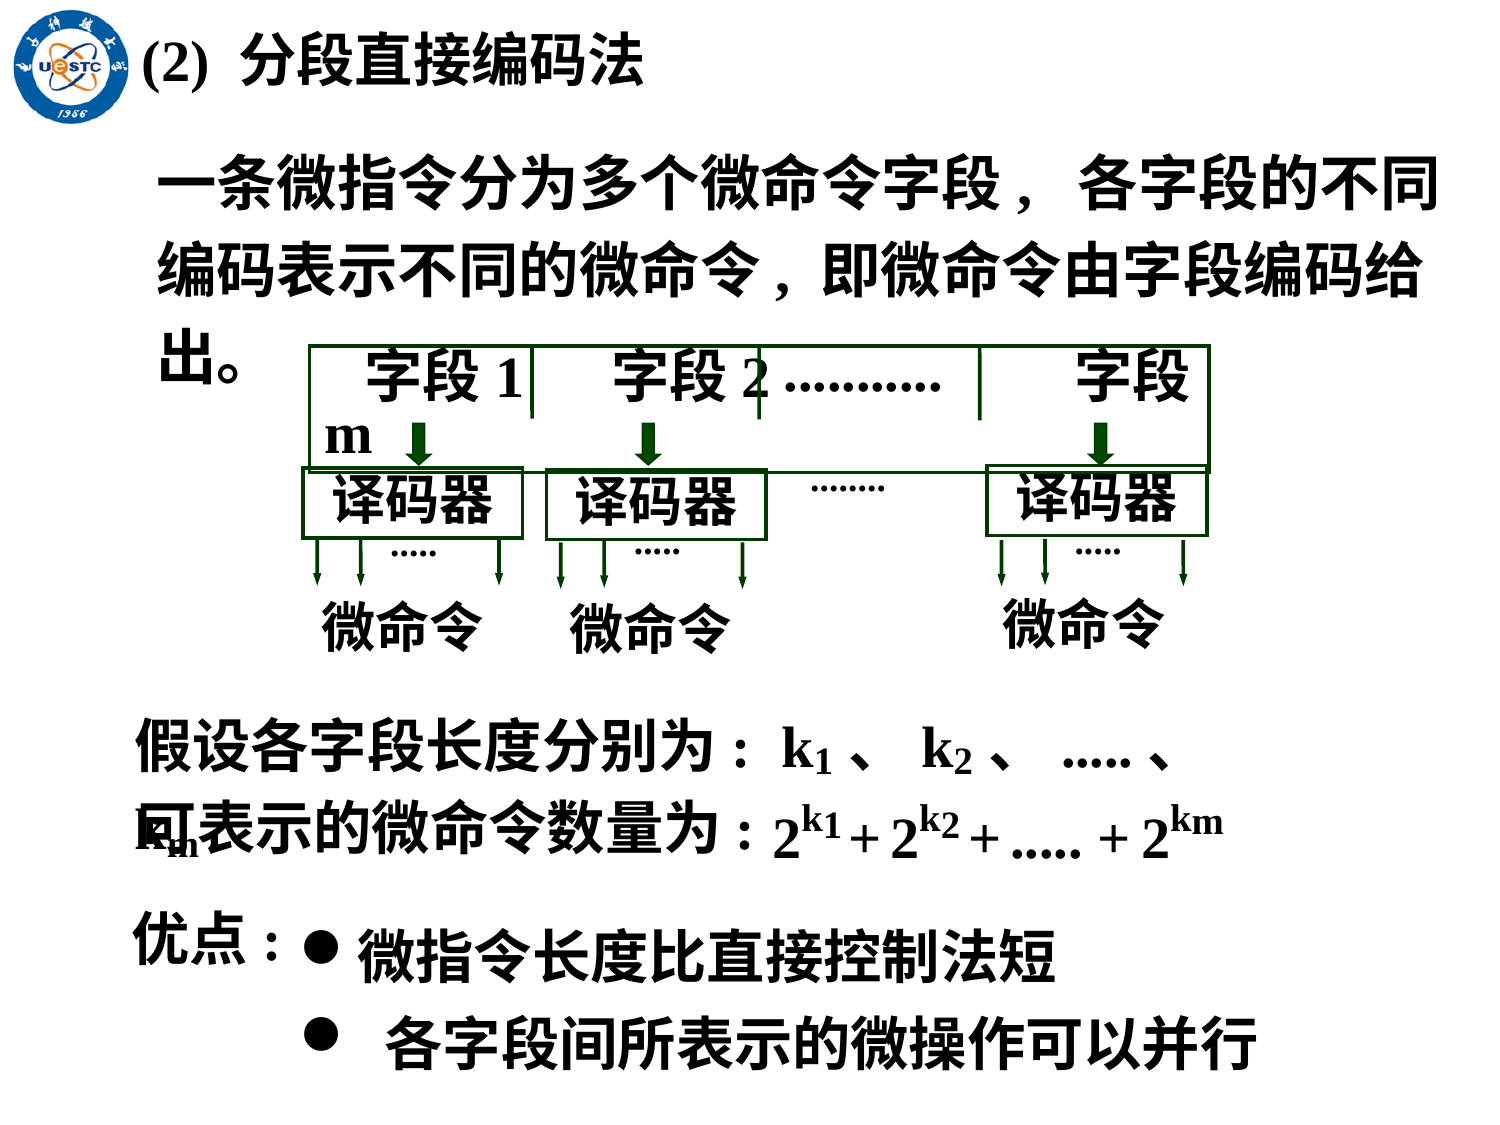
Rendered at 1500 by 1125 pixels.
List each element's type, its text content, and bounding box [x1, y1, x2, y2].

text_box (2) 分段直接编码法 [127, 16, 845, 101]
text_box 2k1 + 2k2 + ..... + 2km [757, 784, 1297, 880]
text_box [795, 446, 1231, 664]
text_box 一条微指令分为多个微命令字段, 各字段的不同编码表示不同的微命令, 即微命令由字段编码给出。 [141, 123, 1500, 399]
text_box 微指令长度比直接控制法短 各字段间所表示的微操作可以并行 [284, 898, 1283, 1085]
text_box [1094, 429, 1107, 444]
text_box [407, 429, 431, 465]
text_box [546, 469, 792, 669]
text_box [302, 467, 547, 667]
picture [6, 8, 136, 126]
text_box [309, 344, 1210, 421]
text_box 优点: [116, 895, 340, 980]
text_box [636, 429, 661, 465]
text_box 可表示的微命令数量为: [124, 783, 891, 869]
text_box 假设各字段长度分别为: k1、k2、.....、km [119, 693, 1259, 873]
